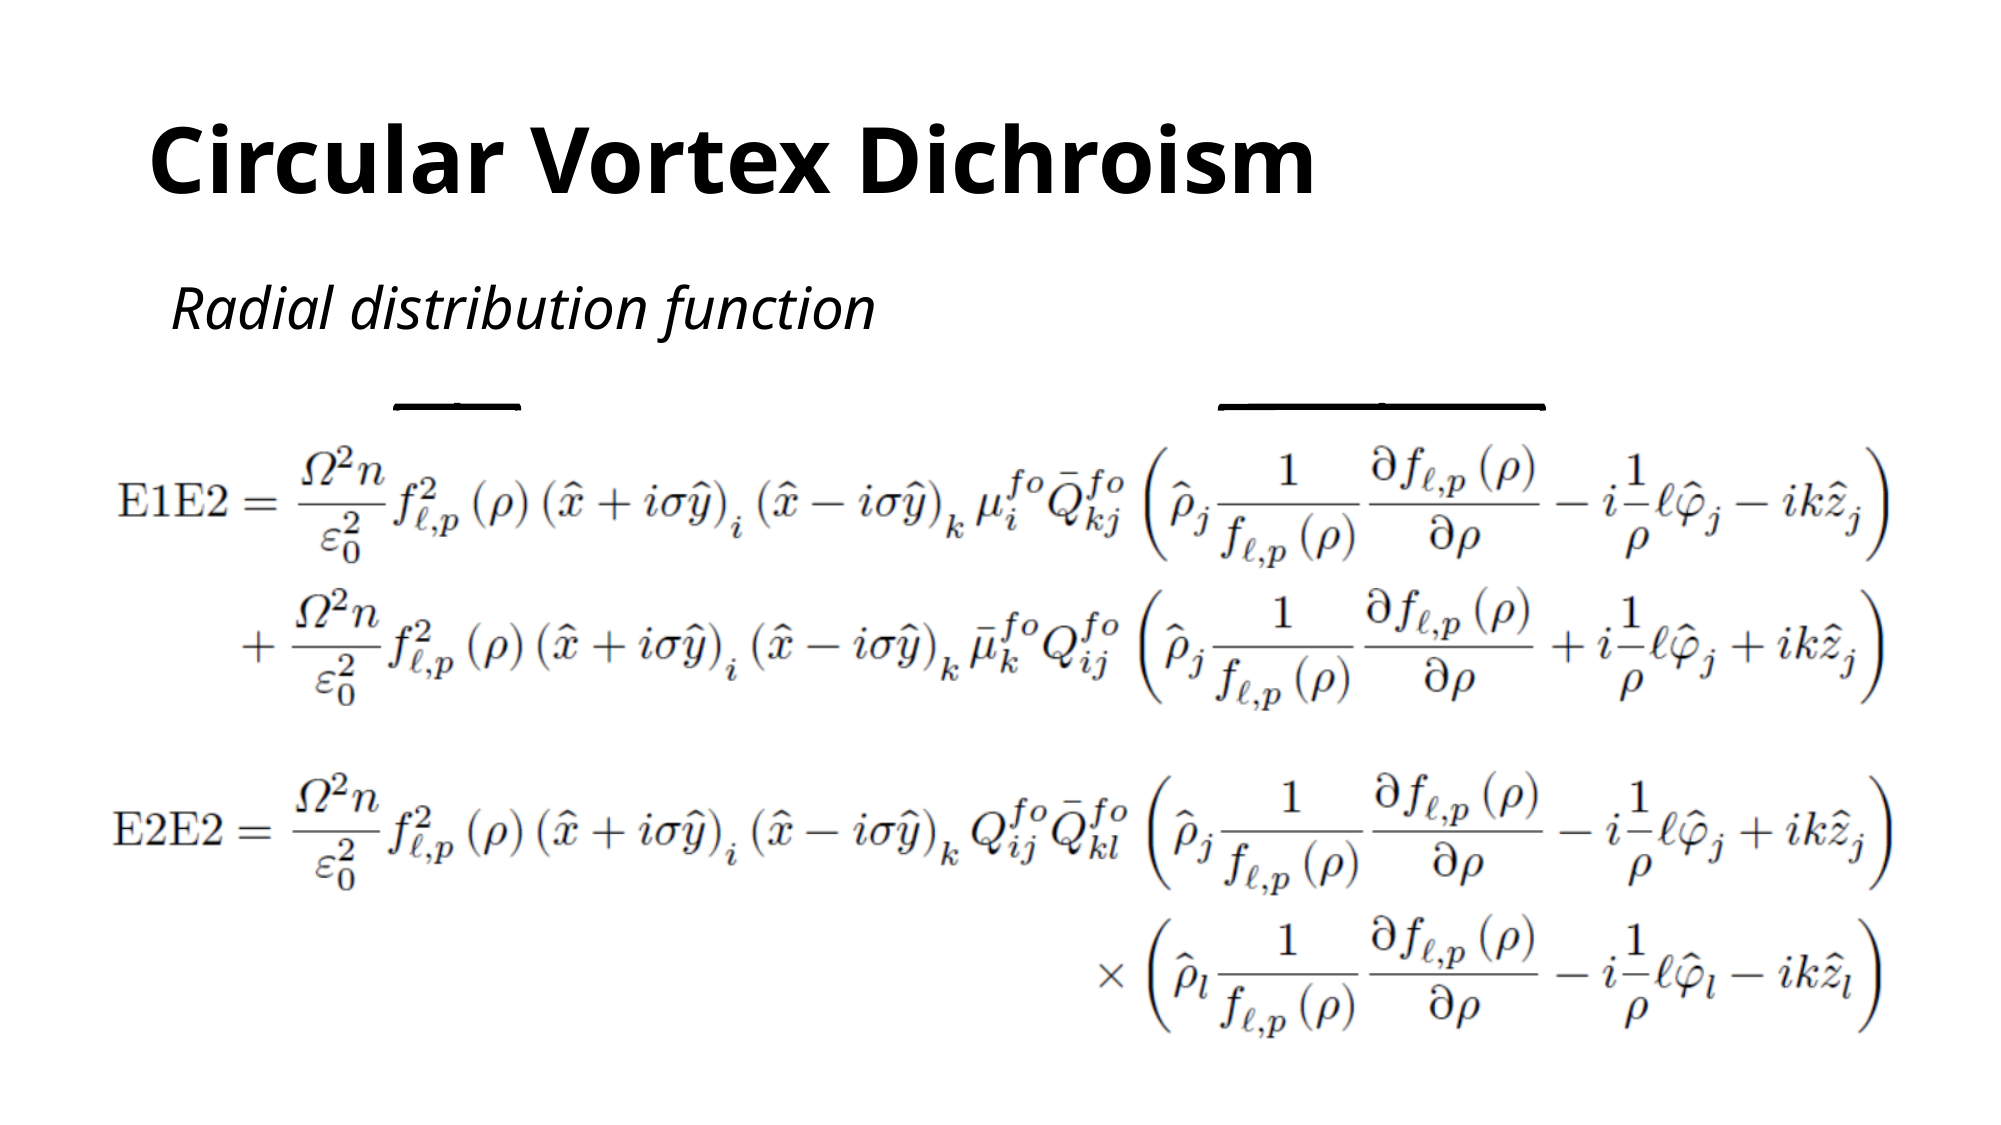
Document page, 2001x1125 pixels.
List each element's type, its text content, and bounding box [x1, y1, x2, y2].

picture [96, 745, 1904, 1055]
picture [96, 399, 1897, 726]
title Circular Vortex Dichroism [132, 55, 1858, 273]
text_box Radial distribution function [155, 272, 950, 379]
